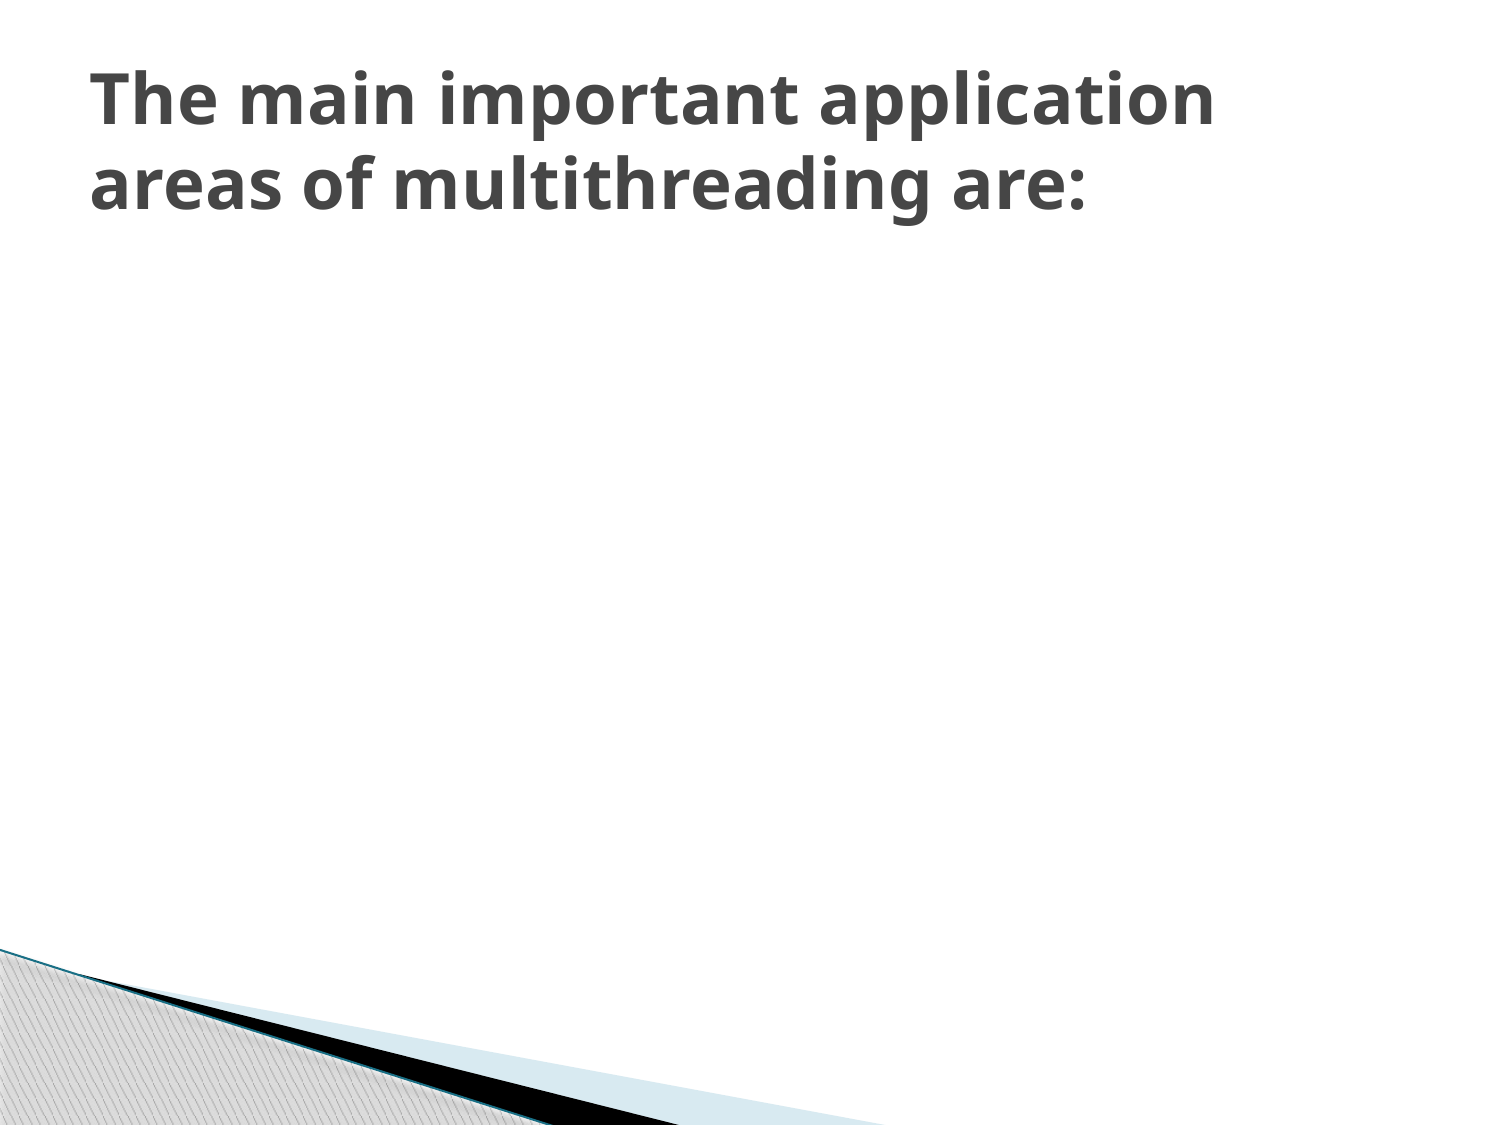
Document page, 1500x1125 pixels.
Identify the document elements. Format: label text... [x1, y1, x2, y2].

title The main important application areas of multithreading are: [75, 45, 1425, 233]
